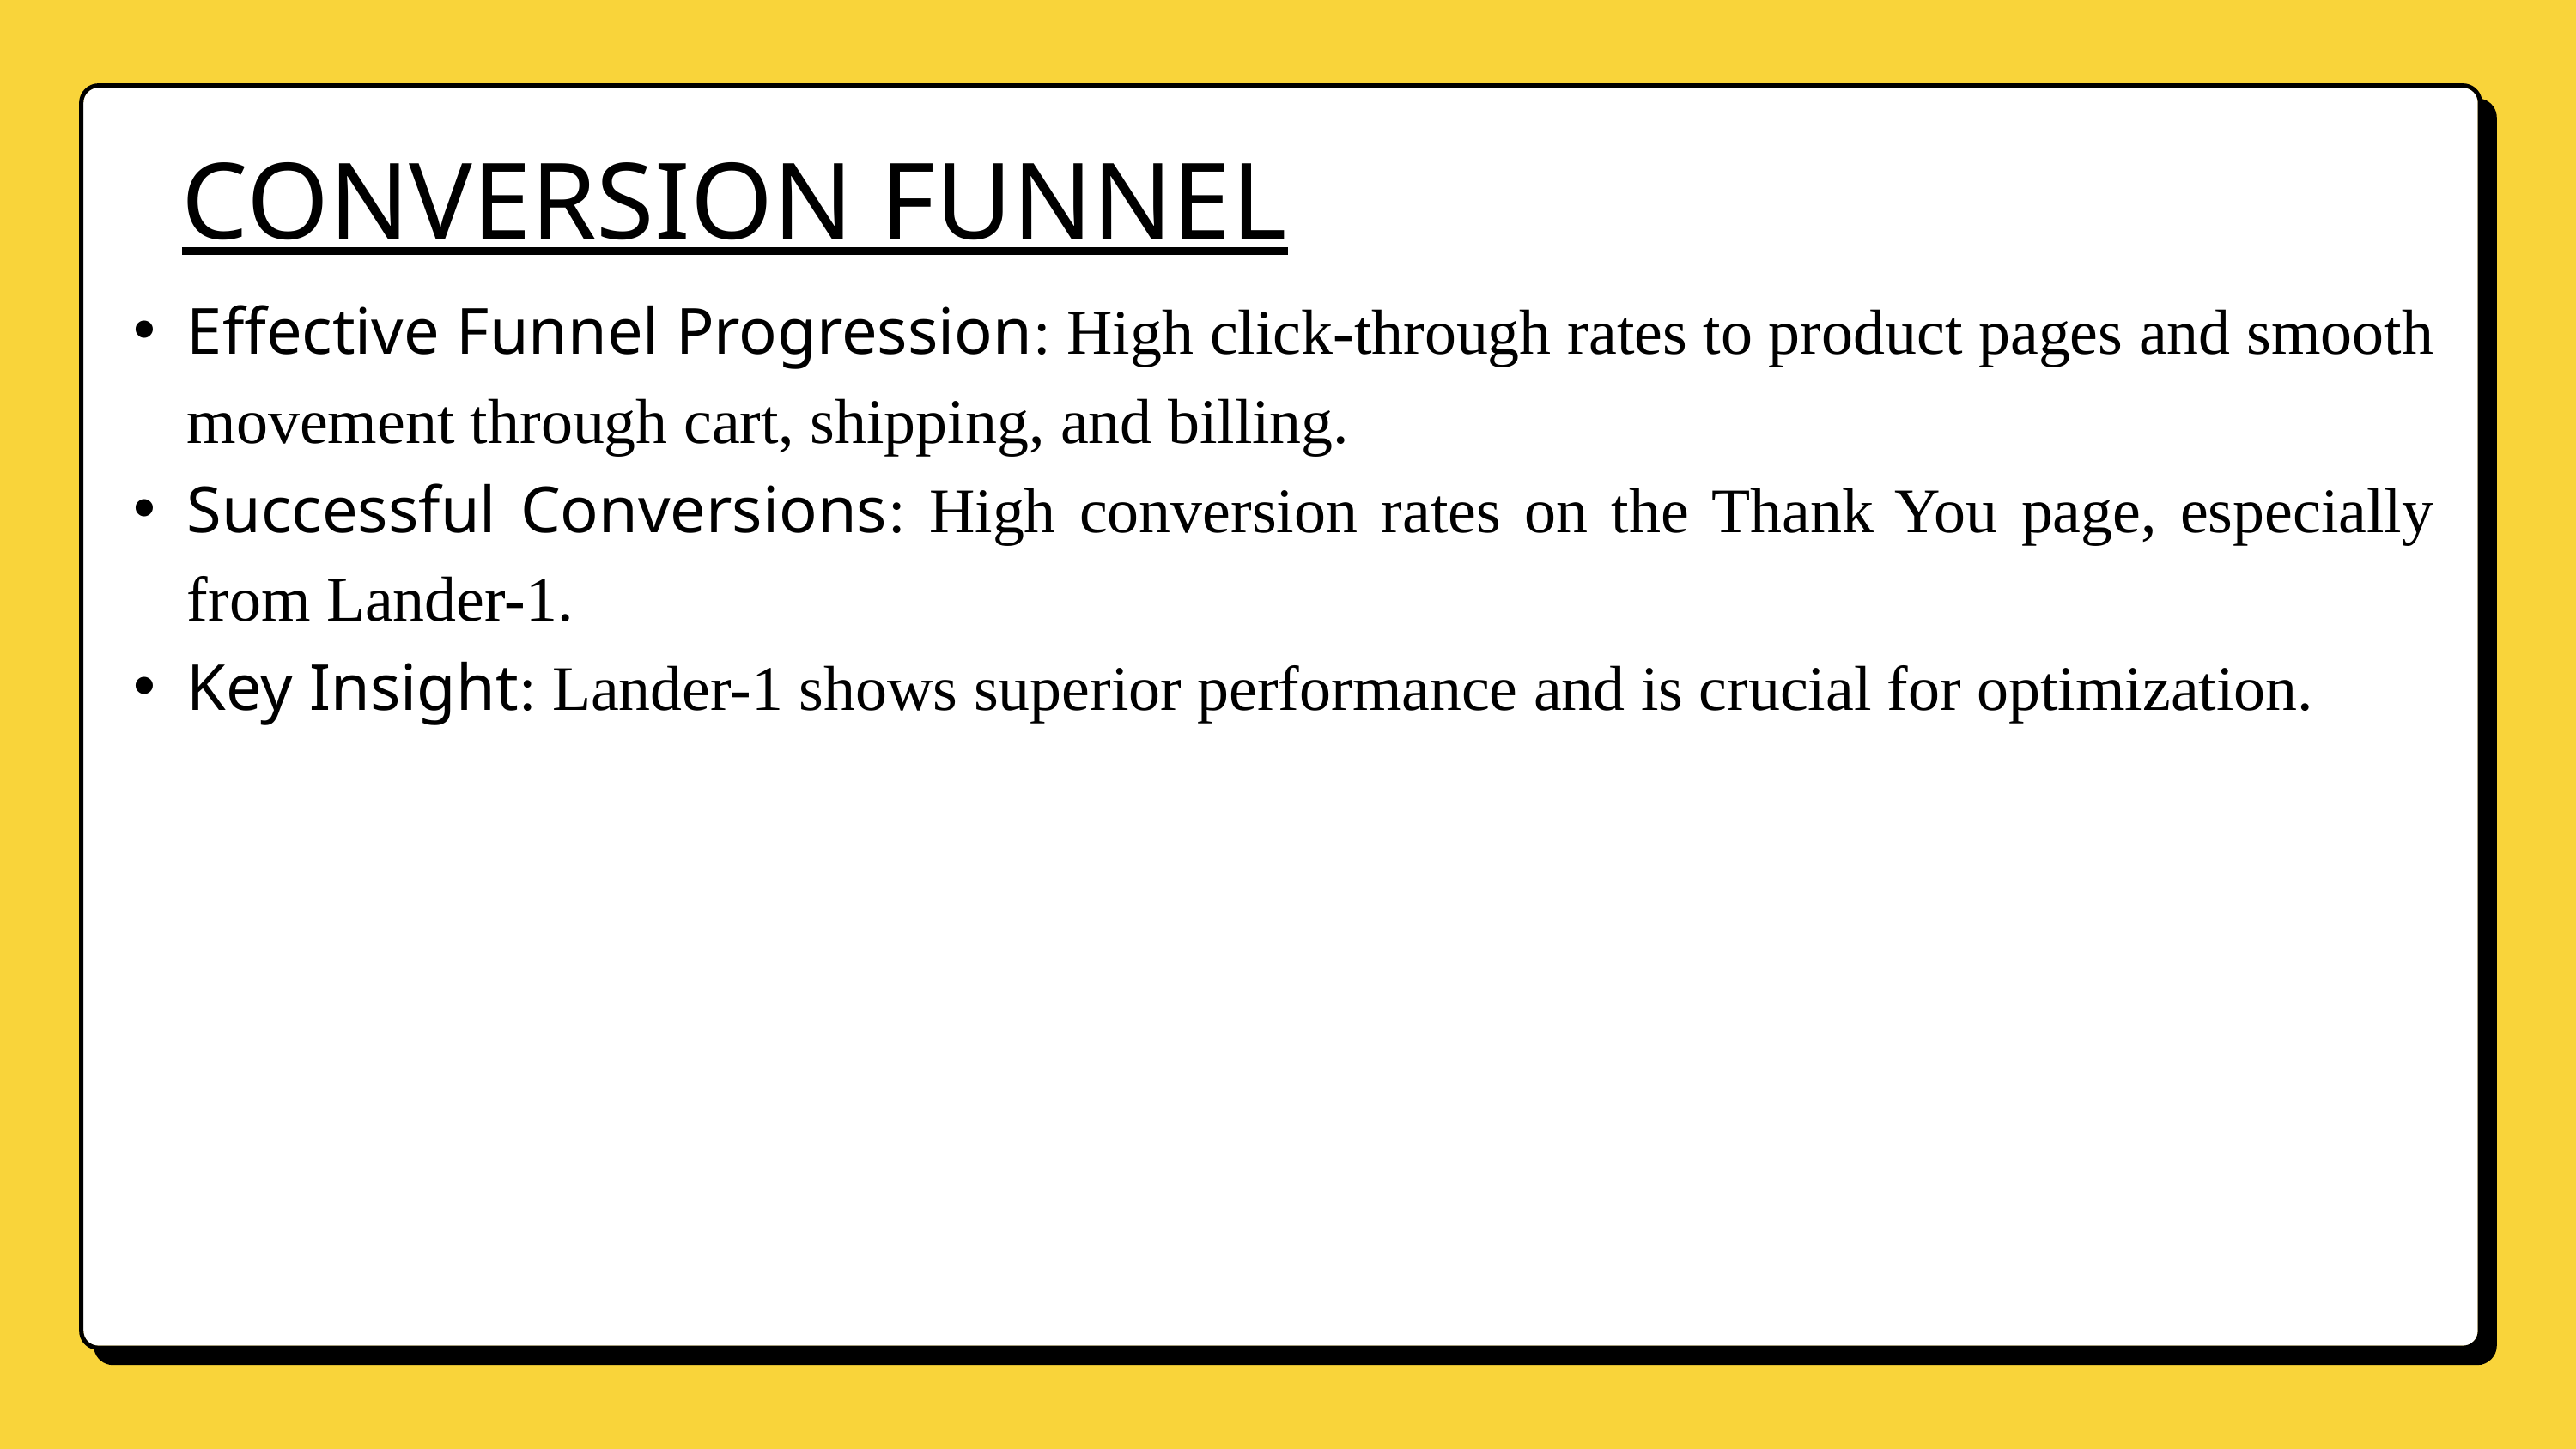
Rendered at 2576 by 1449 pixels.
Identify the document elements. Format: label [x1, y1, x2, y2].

text_box [78, 82, 2498, 1366]
